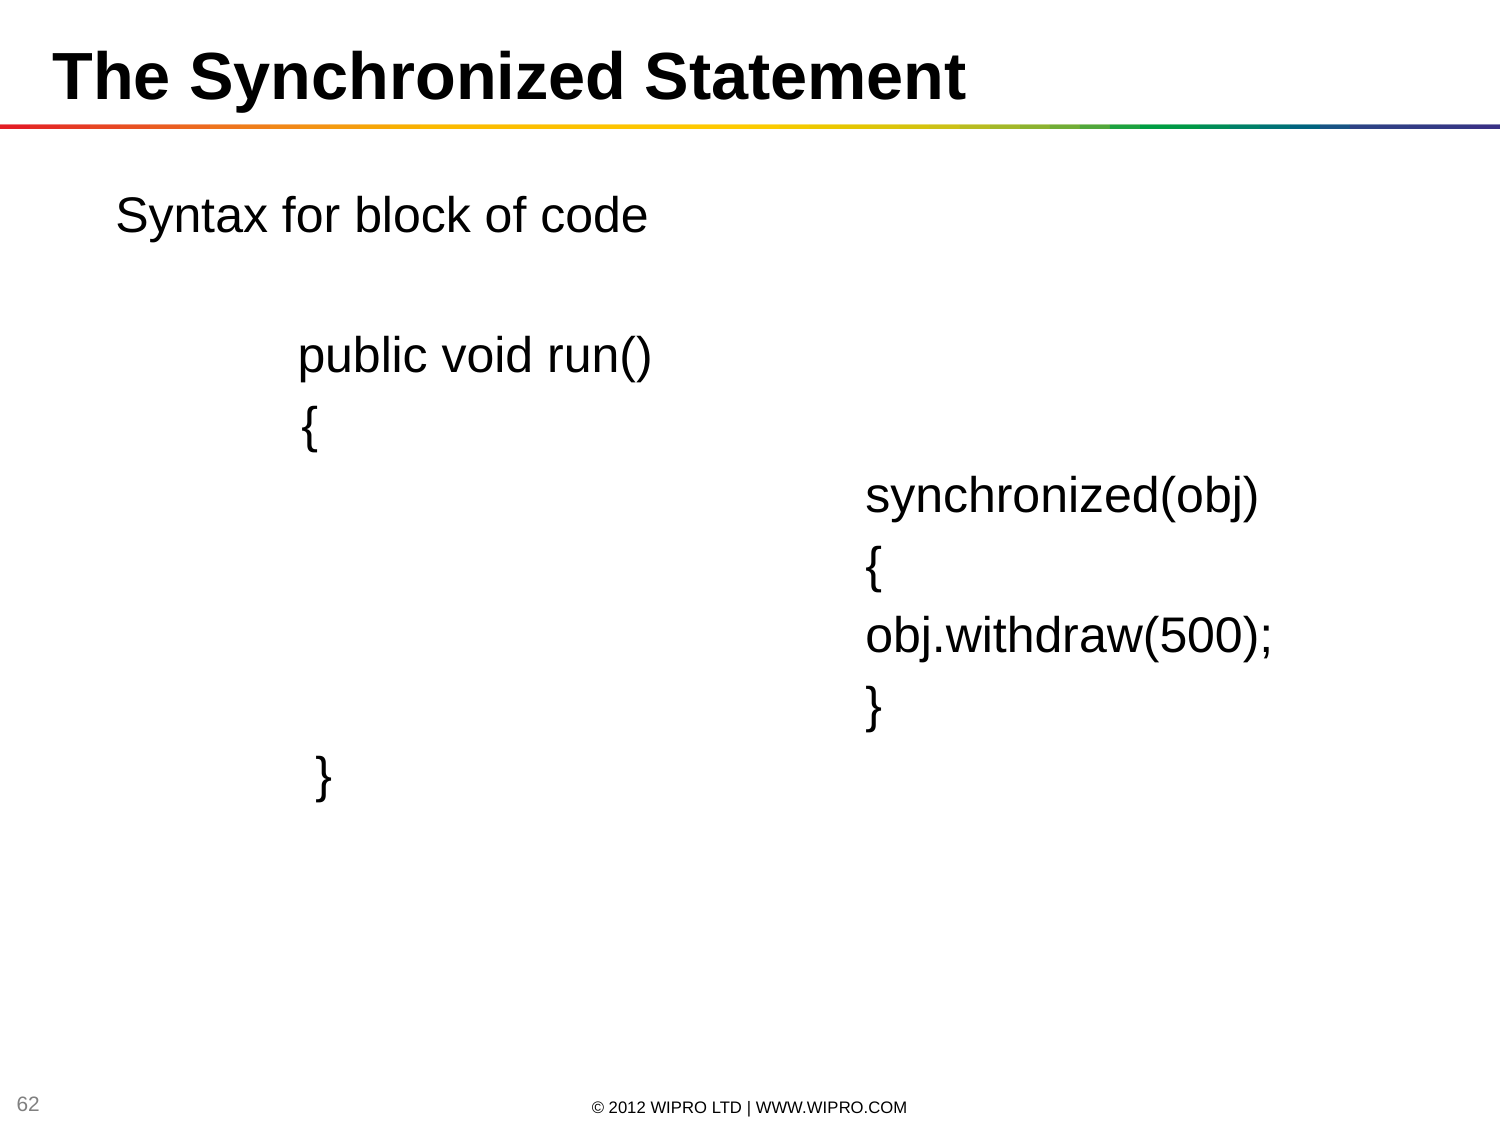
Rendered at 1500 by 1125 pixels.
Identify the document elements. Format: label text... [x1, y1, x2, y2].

list Syntax for block of code public void run() { synchronized(obj) { obj.withdraw(500); } } [62, 174, 1413, 1001]
title The Synchronized Statement [37, 24, 1244, 229]
